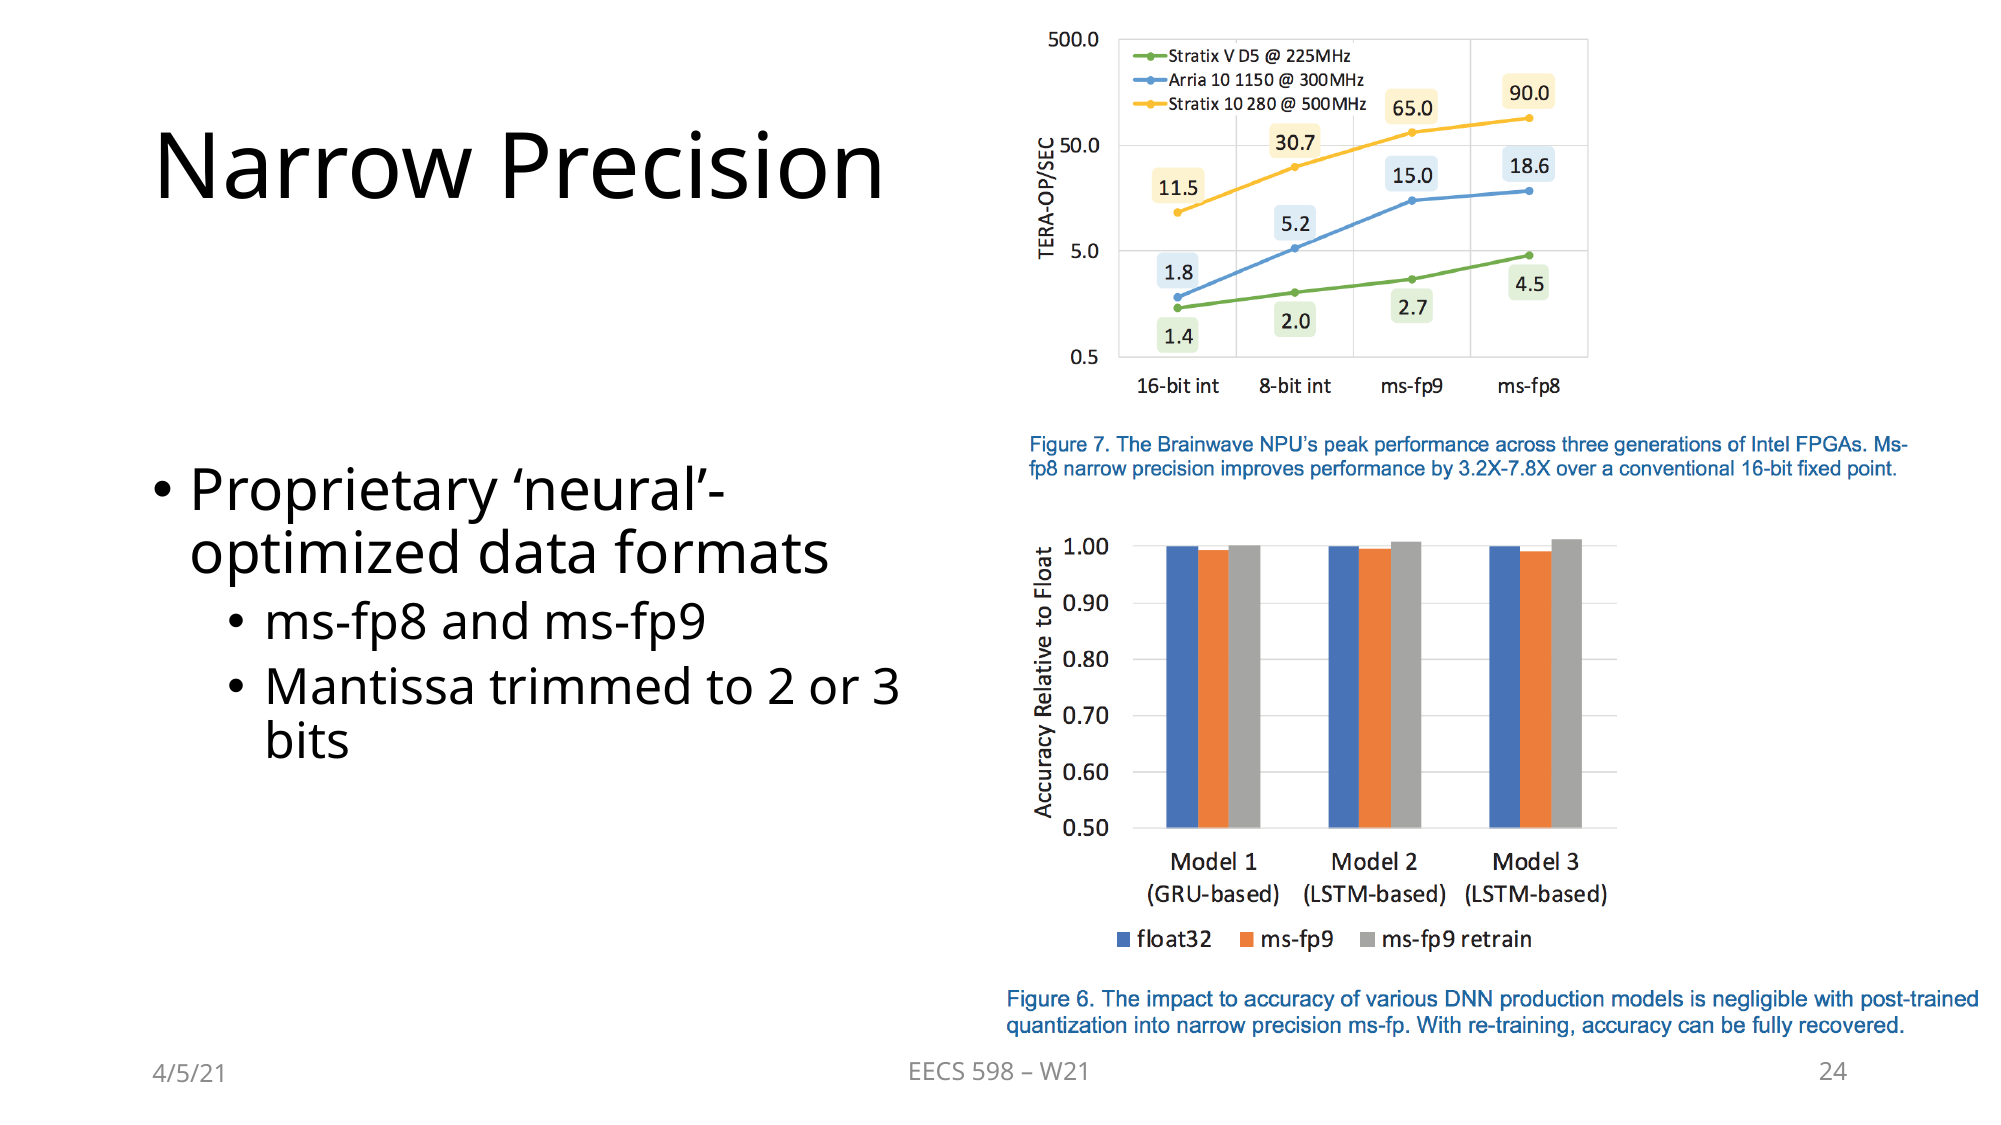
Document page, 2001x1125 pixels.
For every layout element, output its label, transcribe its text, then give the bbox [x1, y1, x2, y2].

footer EECS 598 – W21 [662, 1042, 1338, 1103]
slide_number 24 [1412, 1043, 1863, 1103]
title Narrow Precision [137, 59, 996, 278]
list Proprietary ‘neural’-optimized data formats ms-fp8 and ms-fp9 Mantissa trimmed to 2 or 3 bits [137, 299, 929, 1014]
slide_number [137, 1042, 588, 1103]
picture [996, 25, 1988, 1043]
